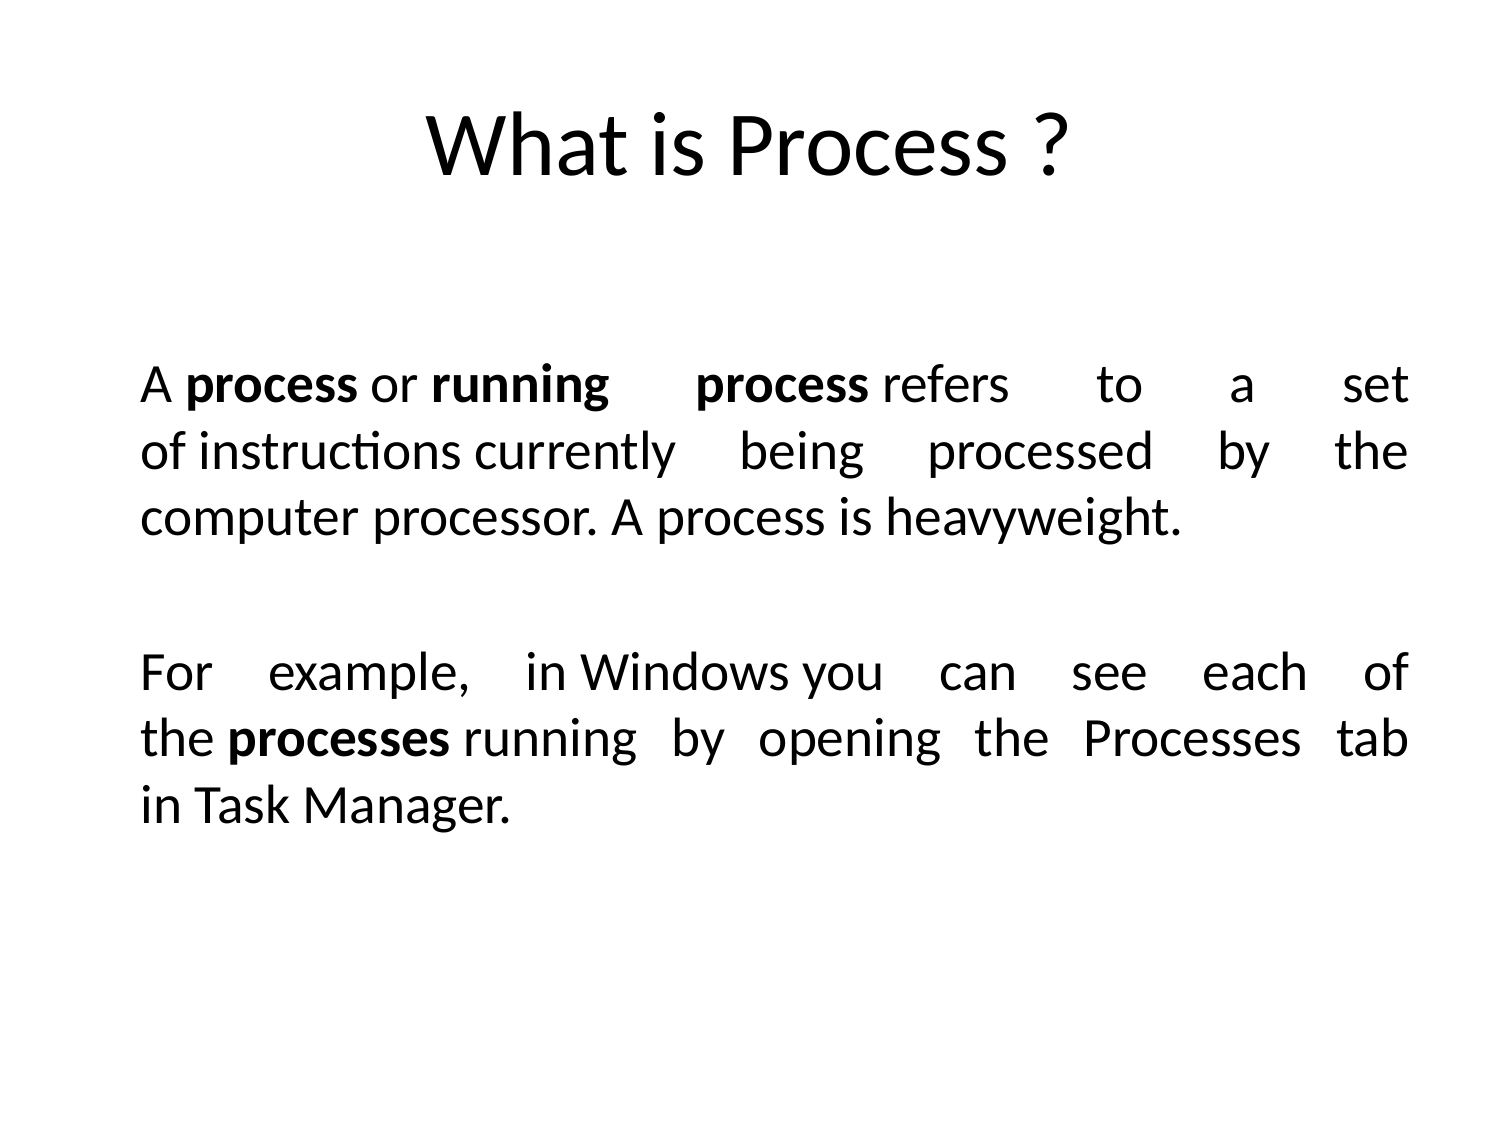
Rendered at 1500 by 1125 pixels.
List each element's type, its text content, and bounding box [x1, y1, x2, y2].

list A process or running process refers to a set of instructions currently being processed by the computer processor. A process is heavyweight. For example, in Windows you can see each of the processes running by opening the Processes tab in Task Manager. [75, 262, 1425, 1005]
title What is Process ? [75, 45, 1425, 233]
